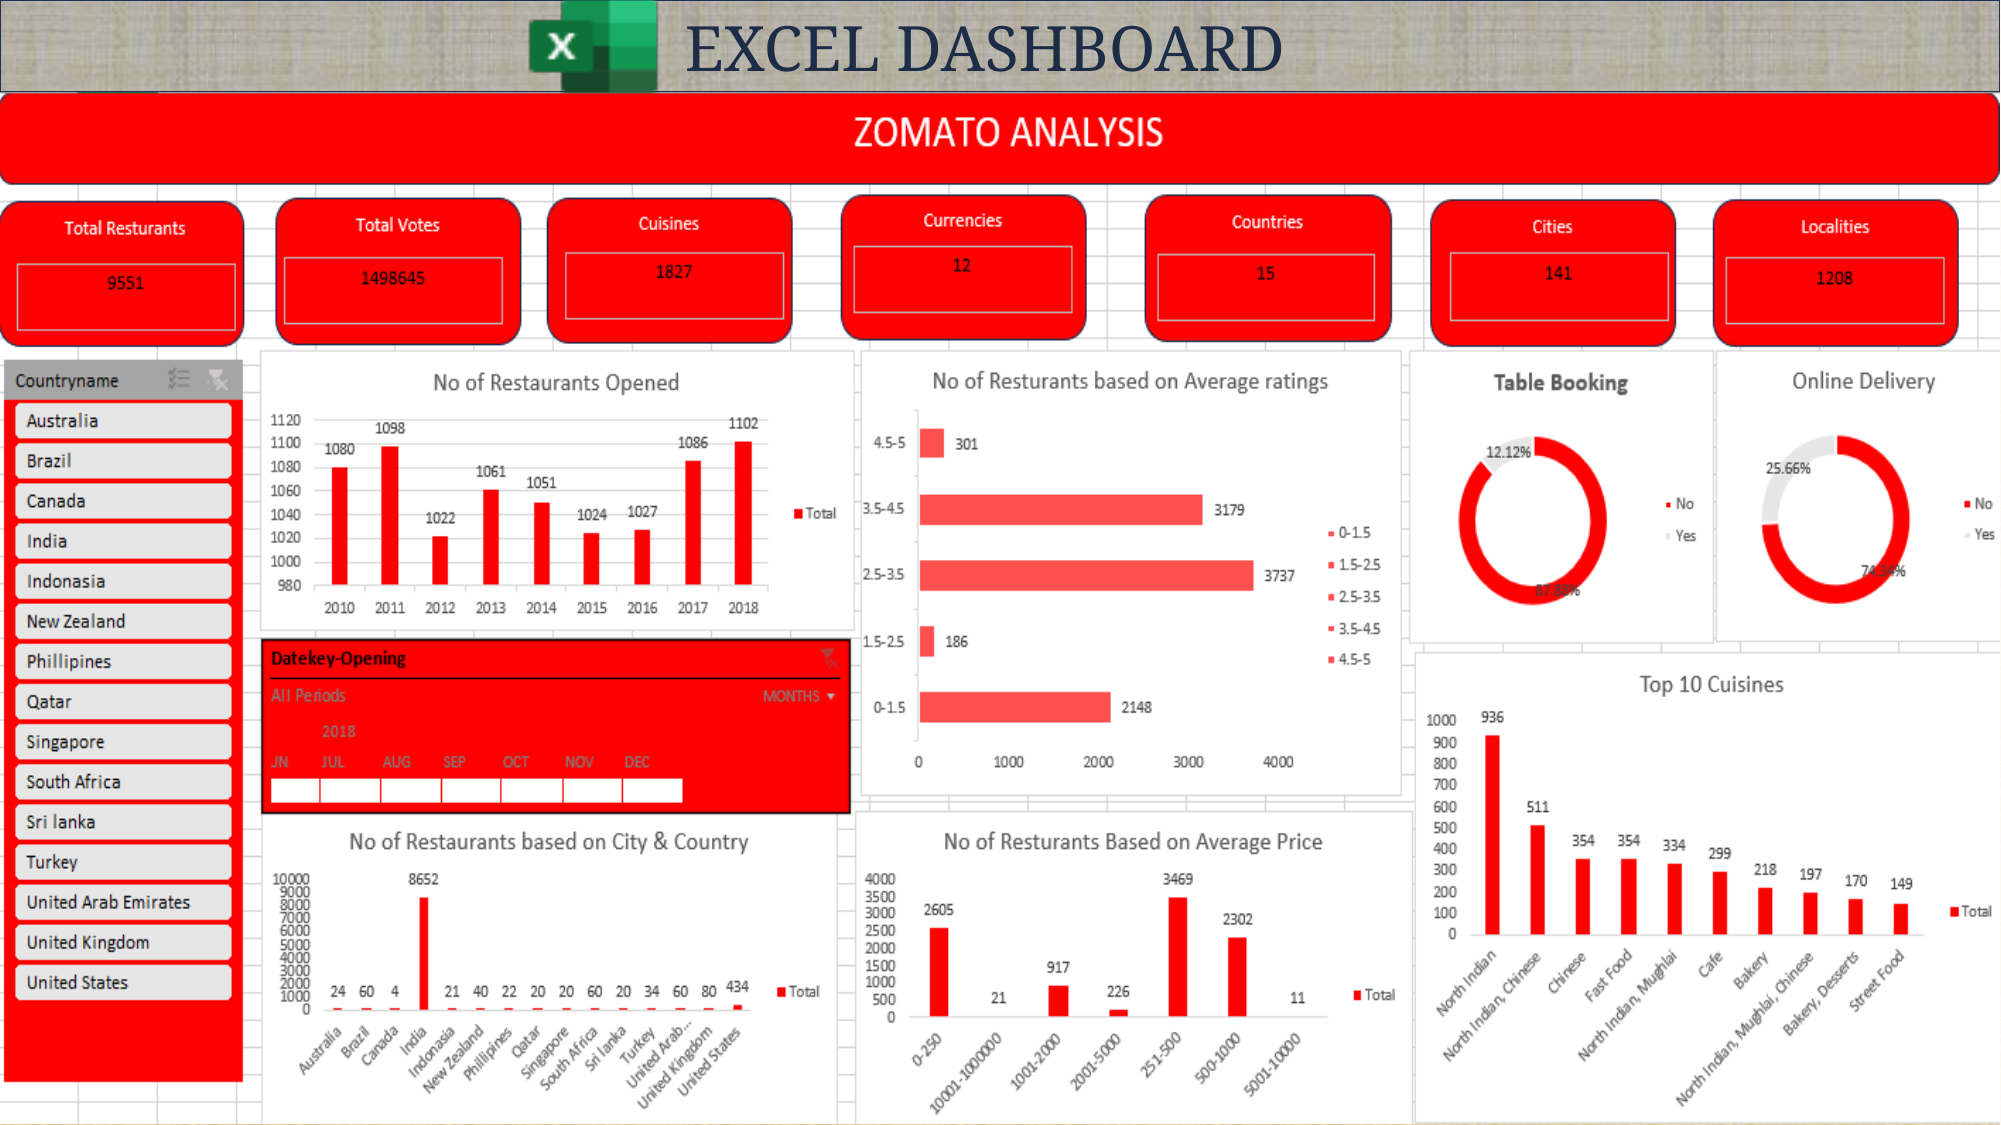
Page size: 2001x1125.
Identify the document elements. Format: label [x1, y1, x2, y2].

text_box [0, 0, 518, 92]
picture [0, 0, 2001, 1125]
text_box [671, 0, 2000, 92]
